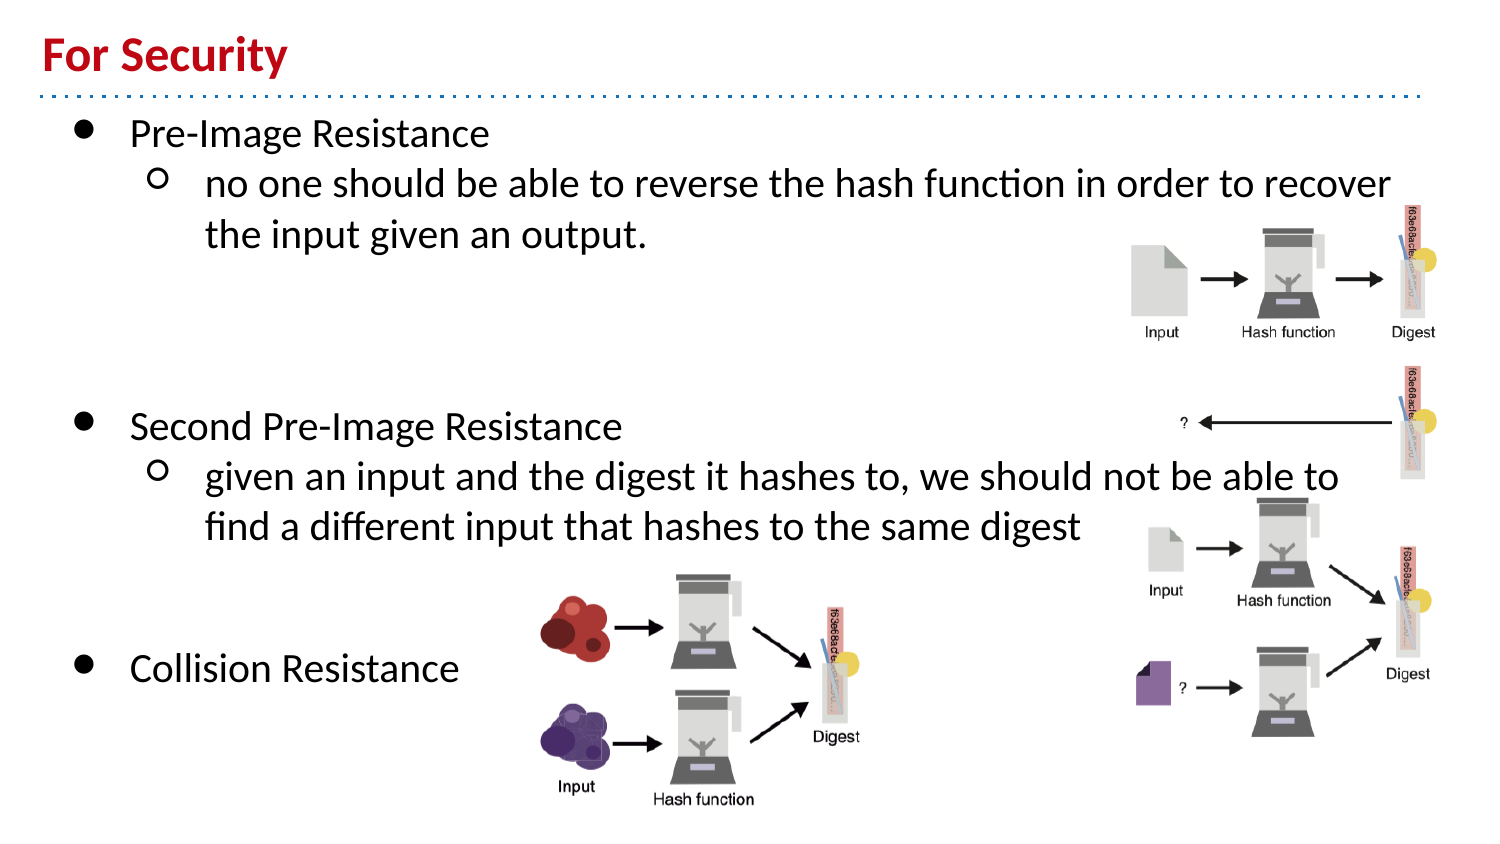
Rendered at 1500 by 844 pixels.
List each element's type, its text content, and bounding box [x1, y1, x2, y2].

list Pre-Image Resistance no one should be able to reverse the hash function in order to recover the input given an output. Second Pre-Image Resistance given an input and the digest it hashes to, we should not be able to find a different input that hashes to the same digest Collision Resistance [39, 91, 1425, 773]
picture [528, 545, 877, 829]
picture [1099, 180, 1451, 753]
title For Security [27, 15, 1378, 97]
